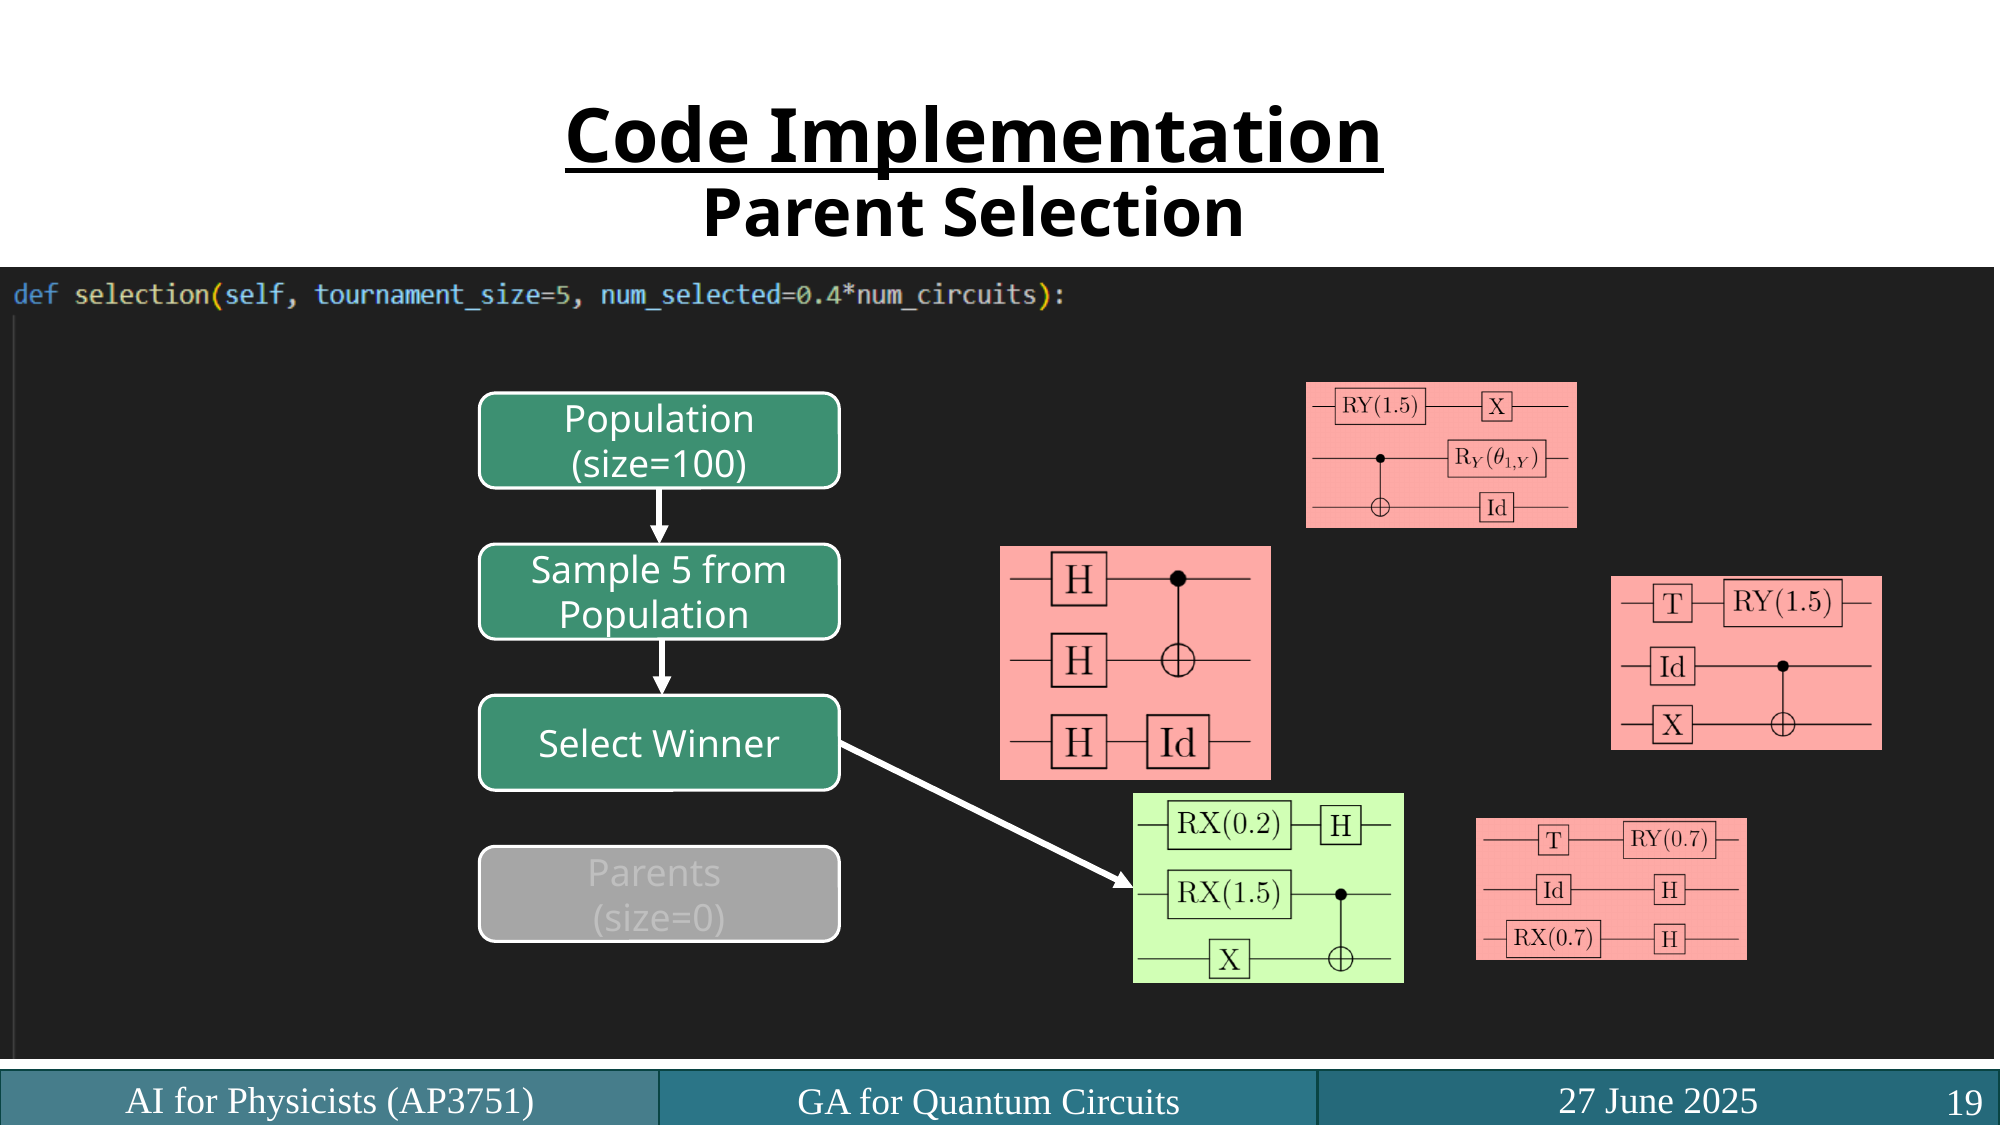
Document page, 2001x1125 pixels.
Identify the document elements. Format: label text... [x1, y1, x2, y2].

slide_number 18 [1908, 1059, 1979, 1069]
text_box GA for Quantum Circuits [658, 1069, 1316, 1125]
text_box 27 June 2025 [1316, 1069, 2000, 1125]
title Code Implementation Parent Selection [100, 90, 1849, 267]
picture [0, 267, 1994, 1059]
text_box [839, 742, 1134, 888]
text_box AI for Physicists (AP3751) [0, 1069, 658, 1125]
text_box 19 [1548, 1070, 1999, 1125]
